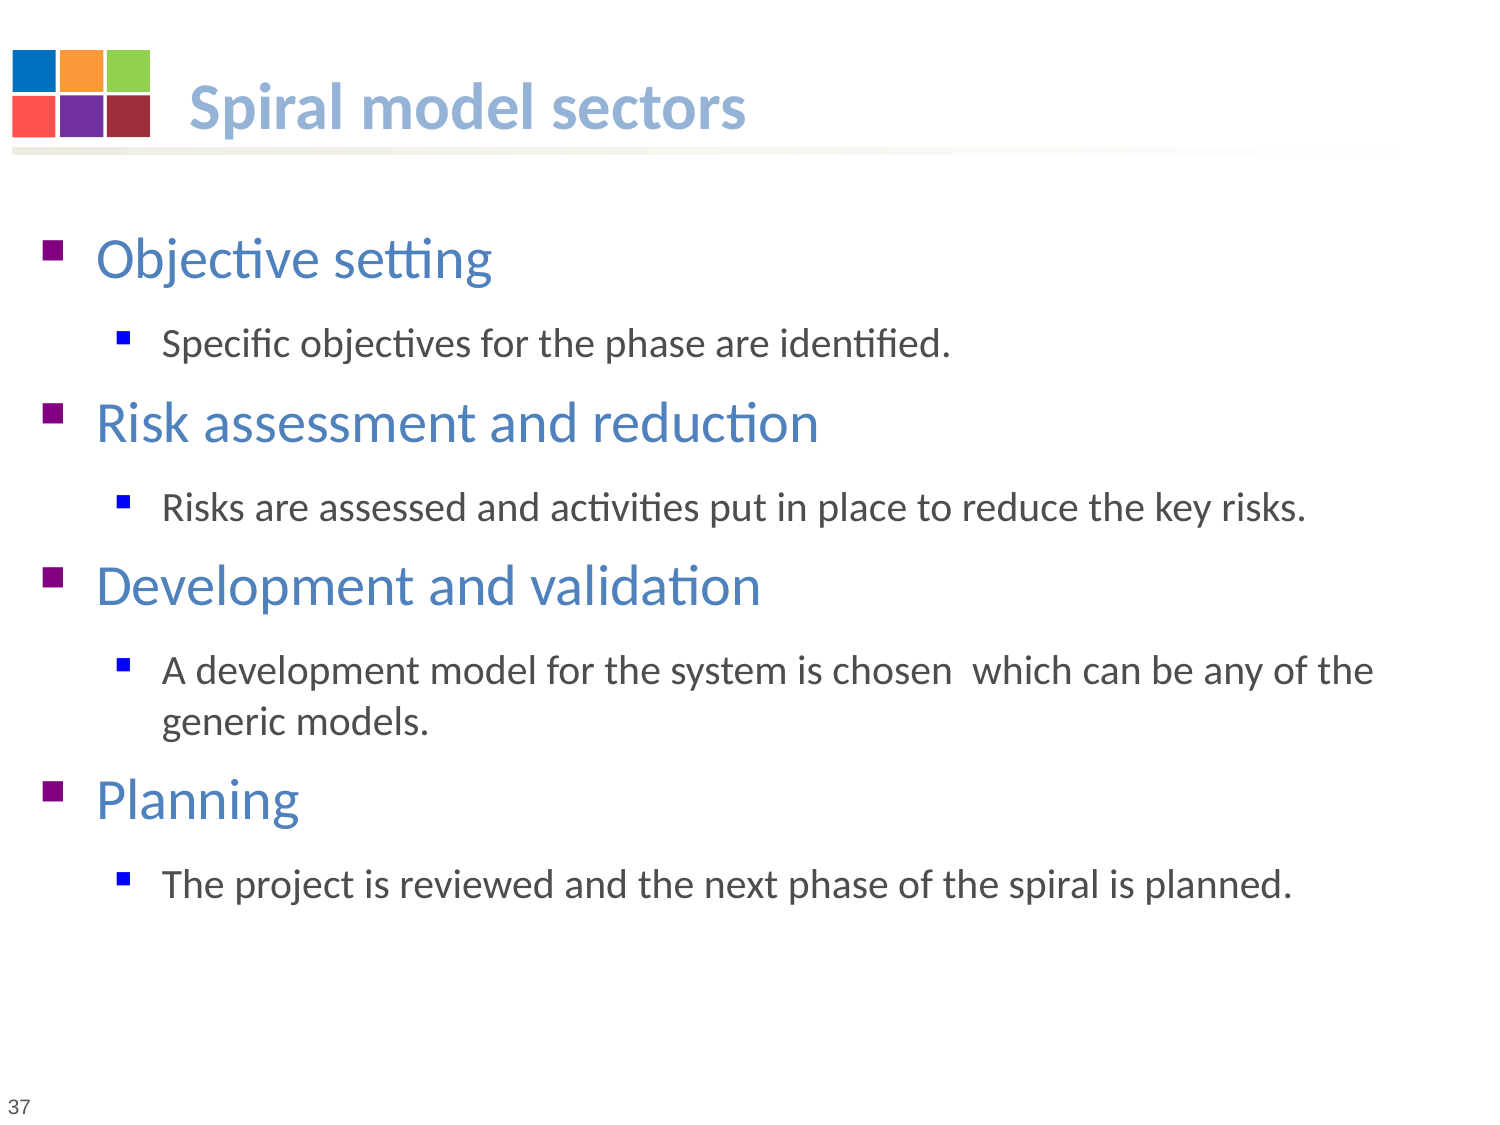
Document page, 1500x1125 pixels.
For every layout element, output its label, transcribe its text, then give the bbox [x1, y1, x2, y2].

list Objective setting Specific objectives for the phase are identified. Risk assessment and reduction Risks are assessed and activities put in place to reduce the key risks. Development and validation A development model for the system is chosen which can be any of the generic models. Planning The project is reviewed and the next phase of the spiral is planned. [24, 212, 1475, 1088]
title Spiral model sectors [174, 47, 1475, 150]
